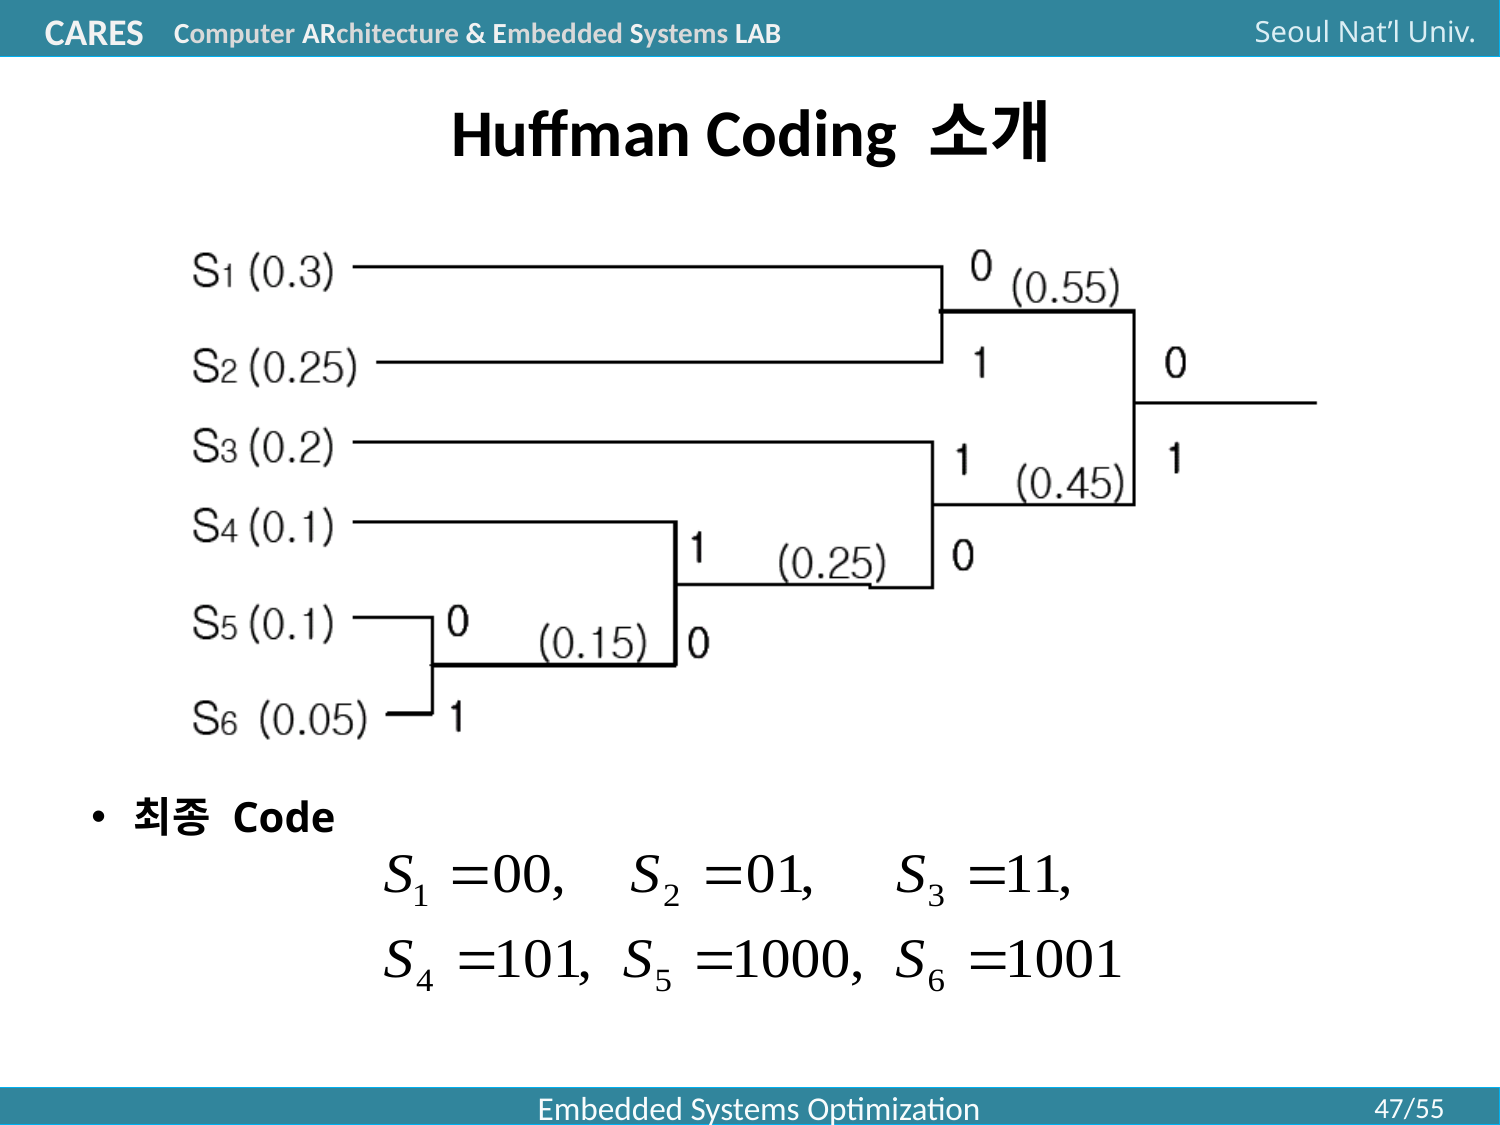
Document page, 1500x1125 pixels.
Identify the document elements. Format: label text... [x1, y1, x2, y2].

picture [177, 231, 1326, 757]
list 최종 Code [76, 200, 1427, 1035]
slide_number 47/55 [1341, 1083, 1478, 1125]
footer Embedded Systems Optimization [243, 1083, 1275, 1125]
title Huffman Coding 소개 [76, 59, 1427, 200]
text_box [373, 836, 1130, 1005]
